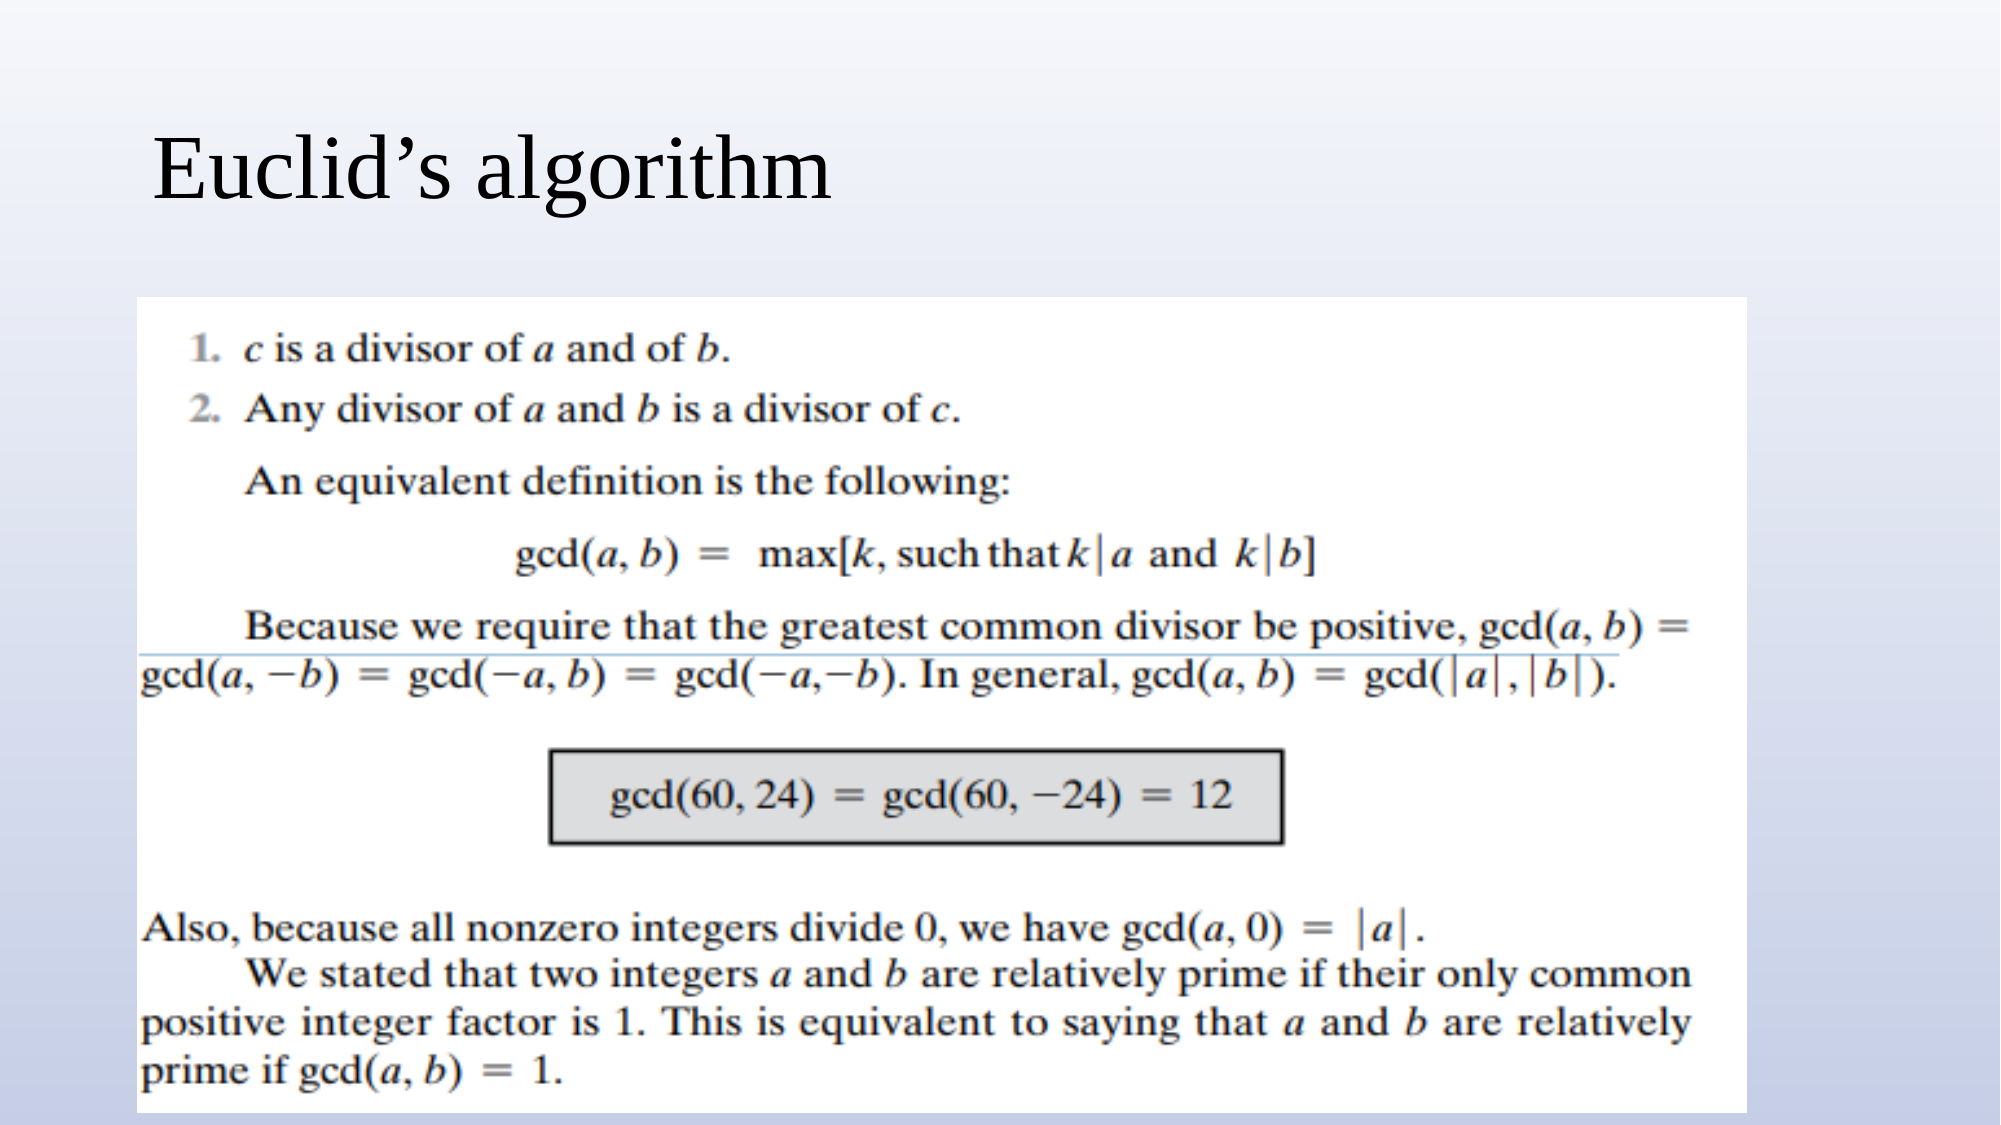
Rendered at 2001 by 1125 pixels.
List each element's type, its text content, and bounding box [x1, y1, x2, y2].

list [137, 297, 1747, 1113]
title Euclid’s algorithm [137, 59, 1863, 278]
